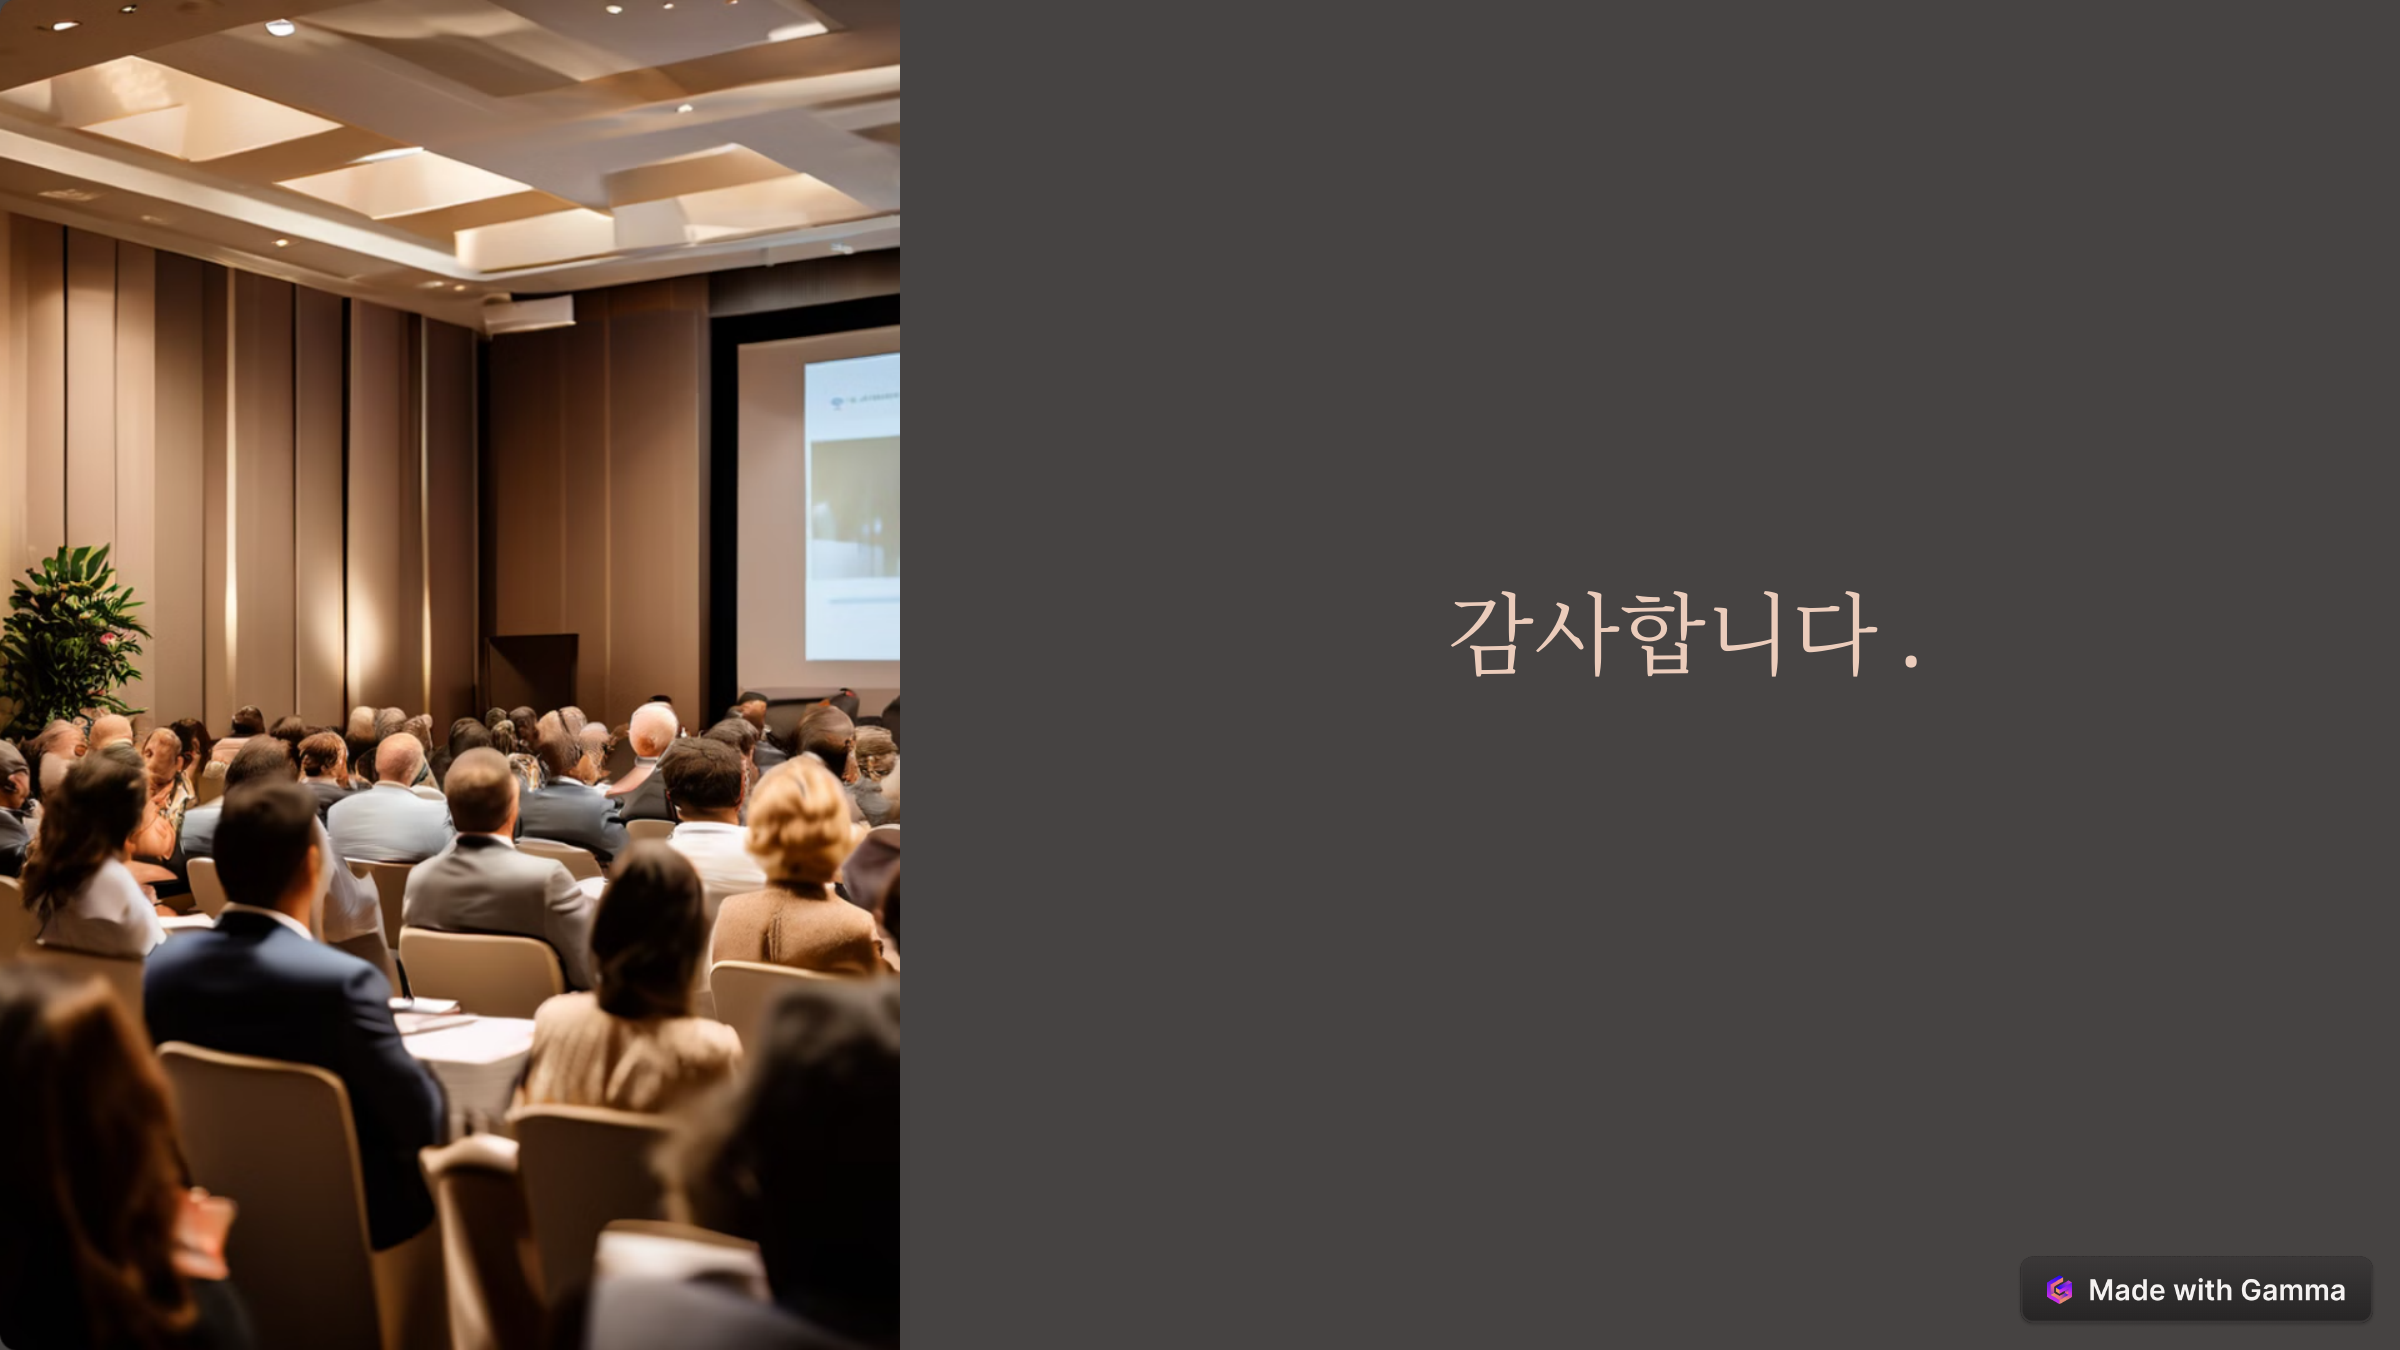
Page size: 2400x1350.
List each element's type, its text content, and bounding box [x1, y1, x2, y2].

picture [2008, 1244, 2385, 1335]
text_box [900, 0, 2400, 1350]
picture [0, 0, 900, 1350]
text_box 감사합니다. [1240, 566, 2132, 679]
